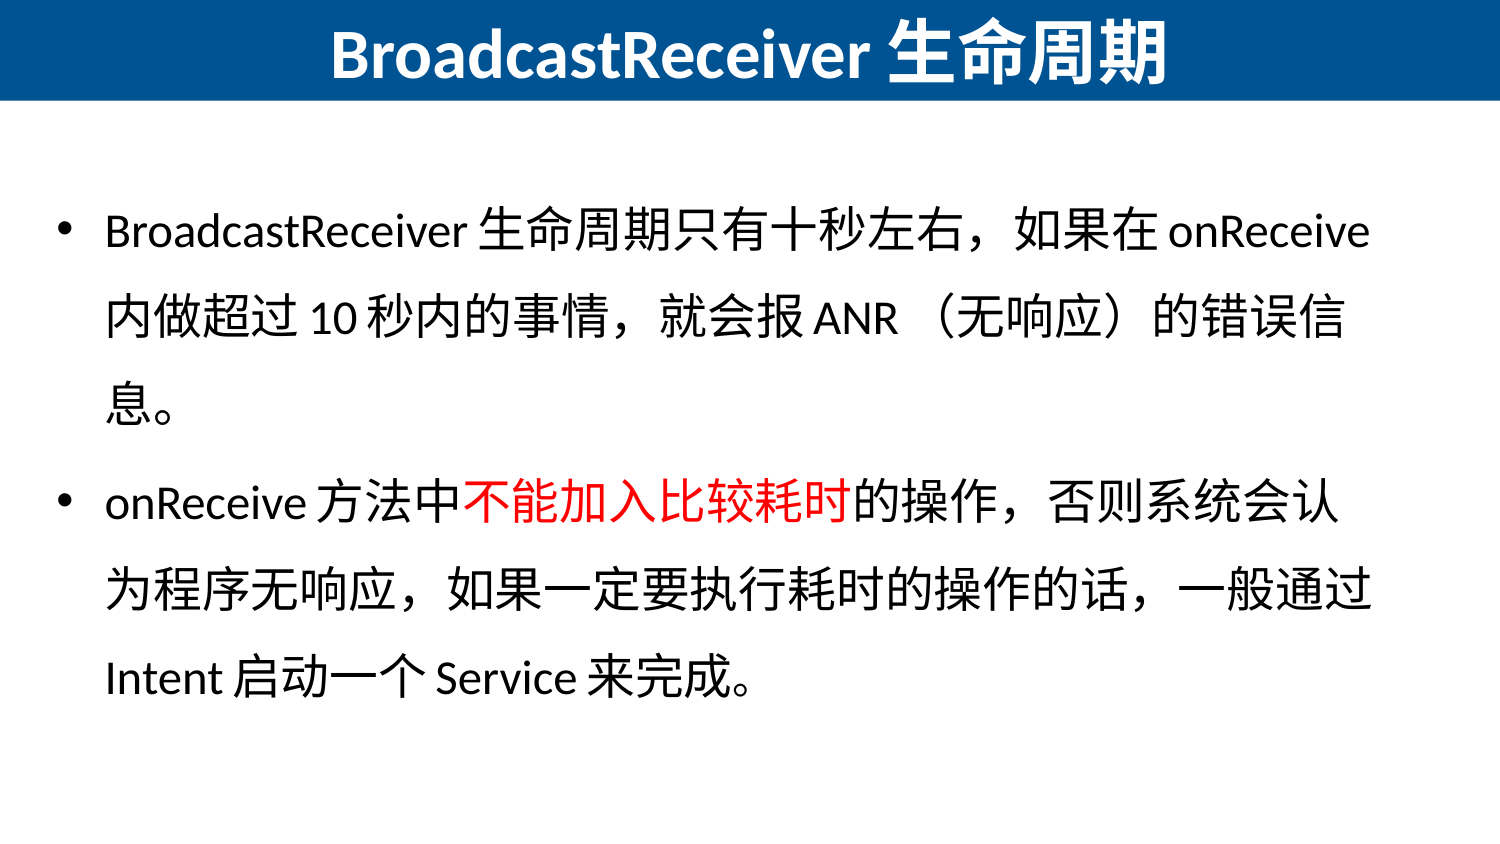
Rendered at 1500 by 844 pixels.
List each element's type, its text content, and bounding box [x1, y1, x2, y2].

title BroadcastReceiver生命周期 [0, 0, 1500, 101]
list BroadcastReceiver生命周期只有十秒左右，如果在onReceive内做超过10秒内的事情，就会报ANR（无响应）的错误信息。 onReceive方法中不能加入比较耗时的操作，否则系统会认为程序无响应，如果一定要执行耗时的操作的话，一般通过Intent启动一个Service来完成。 [41, 161, 1392, 719]
